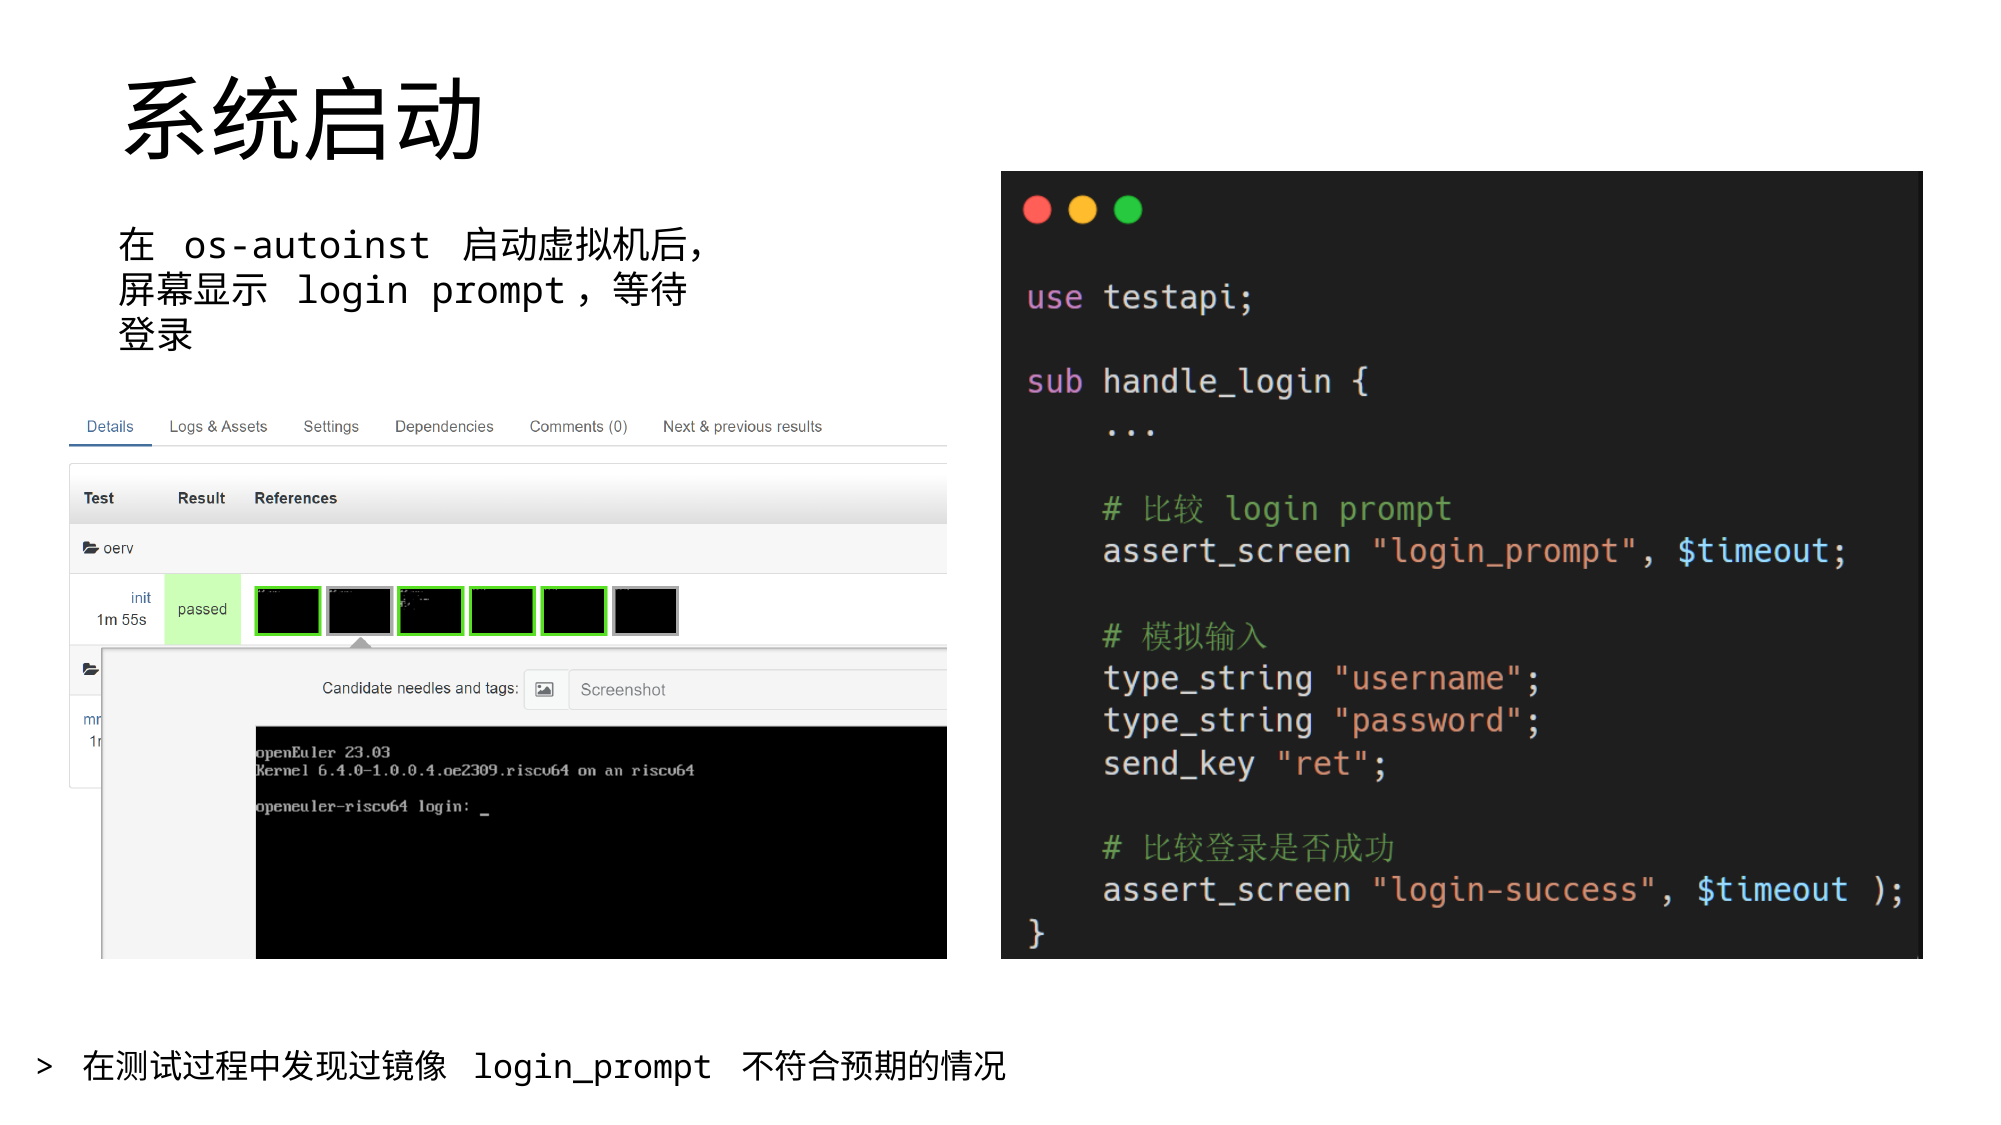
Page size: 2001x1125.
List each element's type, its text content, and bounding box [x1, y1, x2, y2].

text_box > 在测试过程中发现过镜像 login_prompt 不符合预期的情况 [20, 1037, 1022, 1093]
picture [1001, 171, 1923, 959]
text_box 在 os-autoinst 启动虚拟机后，屏幕显示 login prompt，等待登录 [103, 213, 741, 327]
picture [69, 394, 947, 959]
title 系统启动 [103, 14, 1829, 233]
